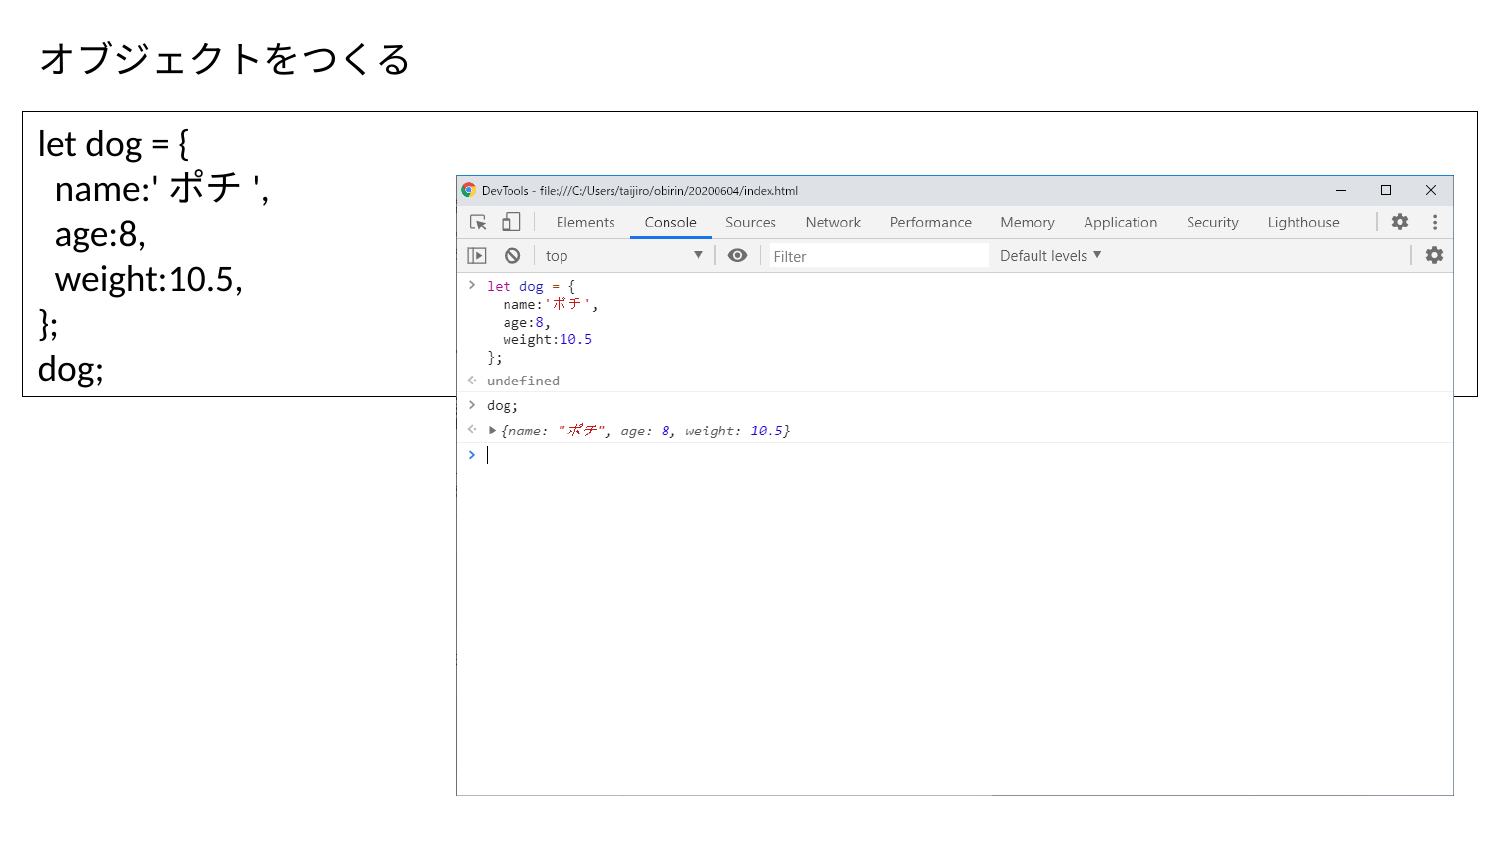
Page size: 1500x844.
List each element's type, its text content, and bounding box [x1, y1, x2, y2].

picture [456, 175, 1454, 796]
text_box let dog = { name:'ポチ', age:8, weight:10.5, }; dog; [22, 111, 1478, 397]
text_box オブジェクトをつくる [24, 28, 429, 89]
